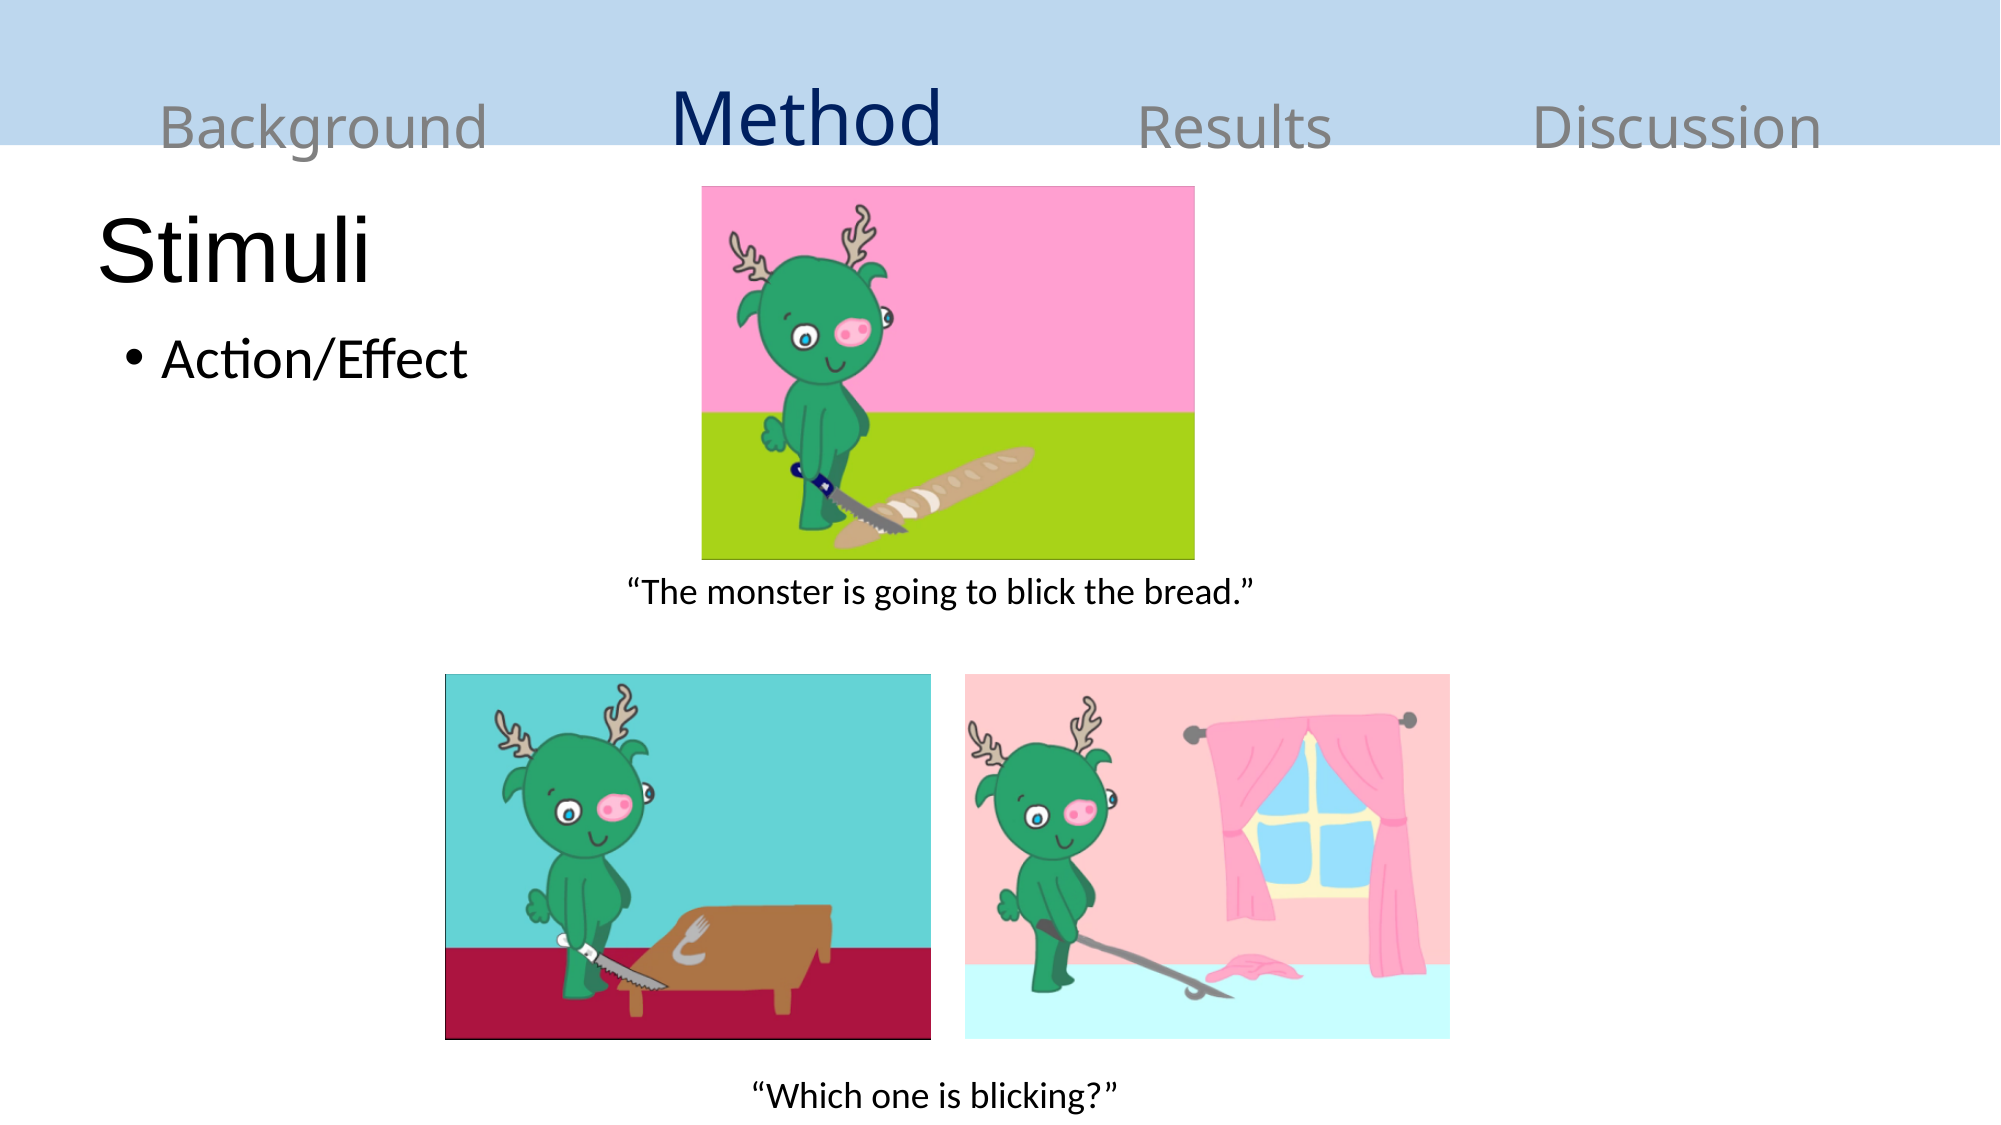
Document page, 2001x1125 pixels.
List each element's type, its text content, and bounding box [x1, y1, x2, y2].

text_box Results [1121, 82, 1370, 168]
list Action/Effect [109, 321, 537, 459]
picture [445, 674, 931, 1040]
picture [965, 674, 1450, 1039]
text_box “Which one is blicking?” [735, 1063, 1161, 1124]
title Stimuli [81, 184, 1785, 322]
text_box Discussion [1516, 82, 1876, 168]
text_box Method [654, 63, 998, 169]
text_box Background [143, 82, 511, 168]
picture [701, 186, 1195, 560]
text_box “The monster is going to blick the bread.” [610, 559, 1320, 620]
text_box [0, 0, 2000, 146]
